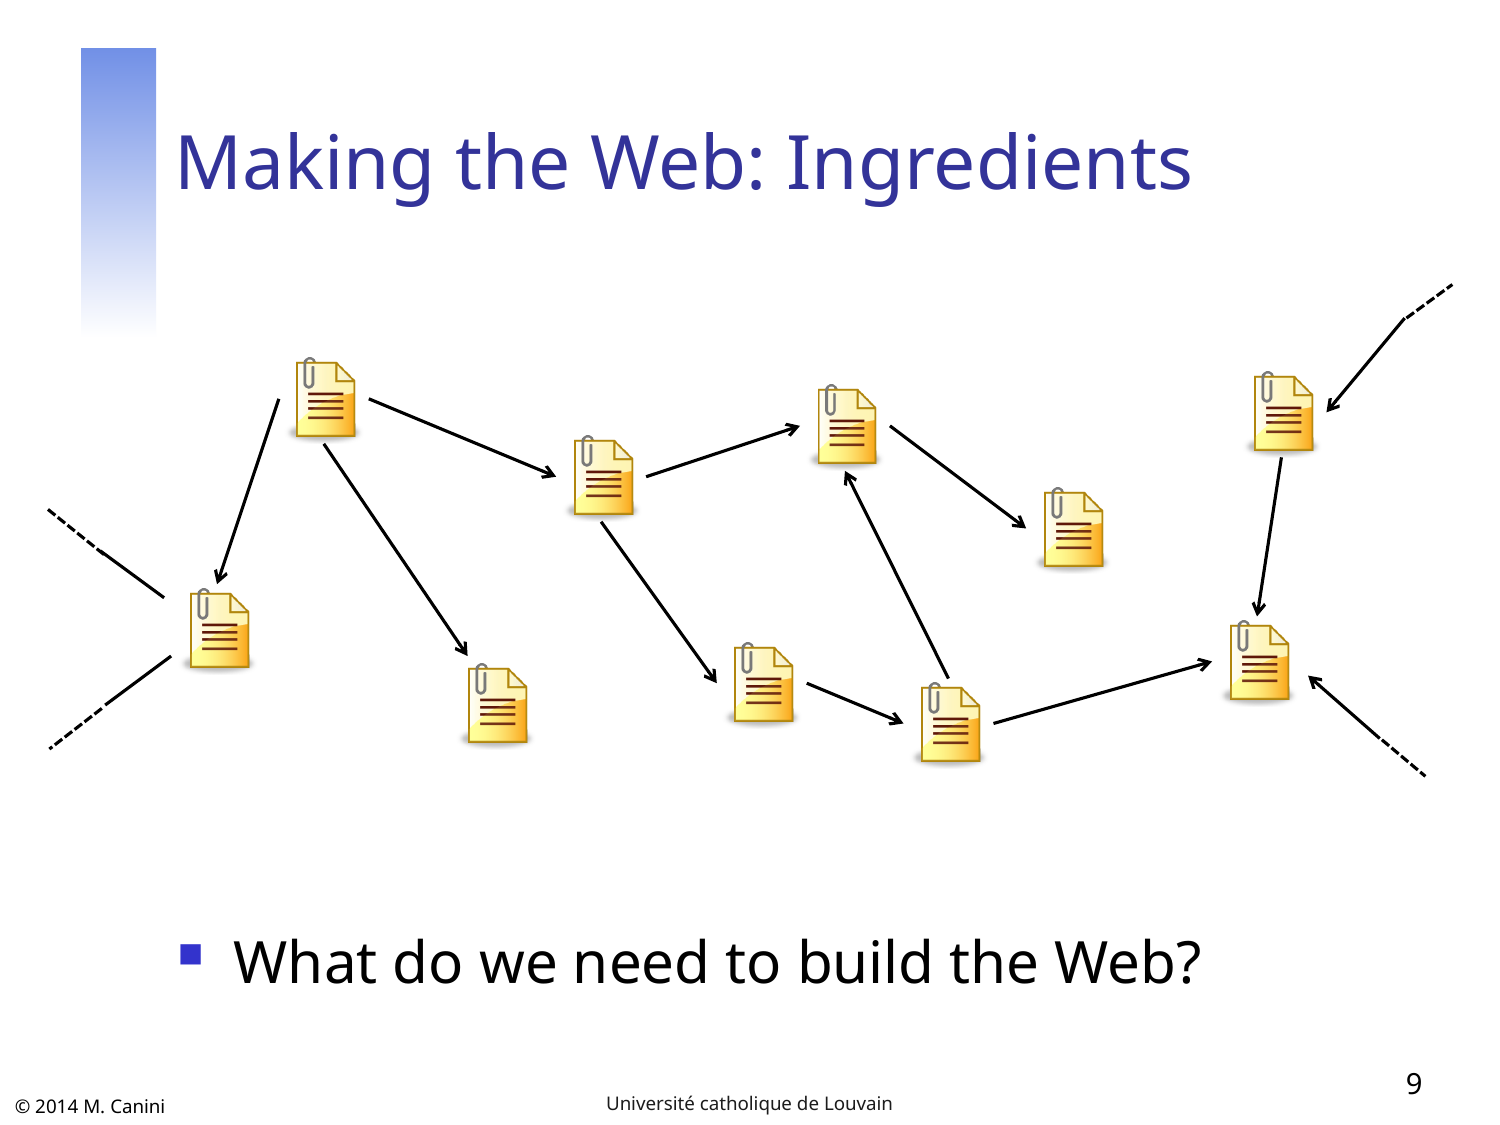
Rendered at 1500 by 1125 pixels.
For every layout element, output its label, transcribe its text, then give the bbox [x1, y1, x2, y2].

picture [171, 583, 263, 675]
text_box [1303, 680, 1430, 772]
list What do we need to build the Web? [162, 916, 1438, 1021]
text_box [289, 477, 503, 623]
picture [450, 659, 541, 750]
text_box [45, 507, 165, 598]
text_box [889, 425, 1027, 529]
title Making the Web: Ingredients [158, 49, 1438, 213]
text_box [1326, 284, 1453, 373]
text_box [1189, 524, 1350, 550]
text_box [806, 682, 904, 724]
picture [278, 353, 370, 445]
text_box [792, 522, 1001, 627]
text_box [577, 544, 740, 661]
slide_number 9 [1124, 1037, 1438, 1113]
picture [555, 431, 647, 522]
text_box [368, 398, 557, 477]
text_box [645, 425, 801, 477]
picture [903, 678, 994, 769]
picture [716, 637, 807, 729]
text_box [216, 398, 280, 585]
picture [1236, 367, 1327, 458]
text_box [993, 661, 1213, 724]
picture [799, 380, 891, 472]
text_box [49, 655, 172, 750]
picture [1025, 483, 1117, 574]
picture [1211, 616, 1303, 707]
footer Université catholique de Louvain [512, 1083, 987, 1125]
